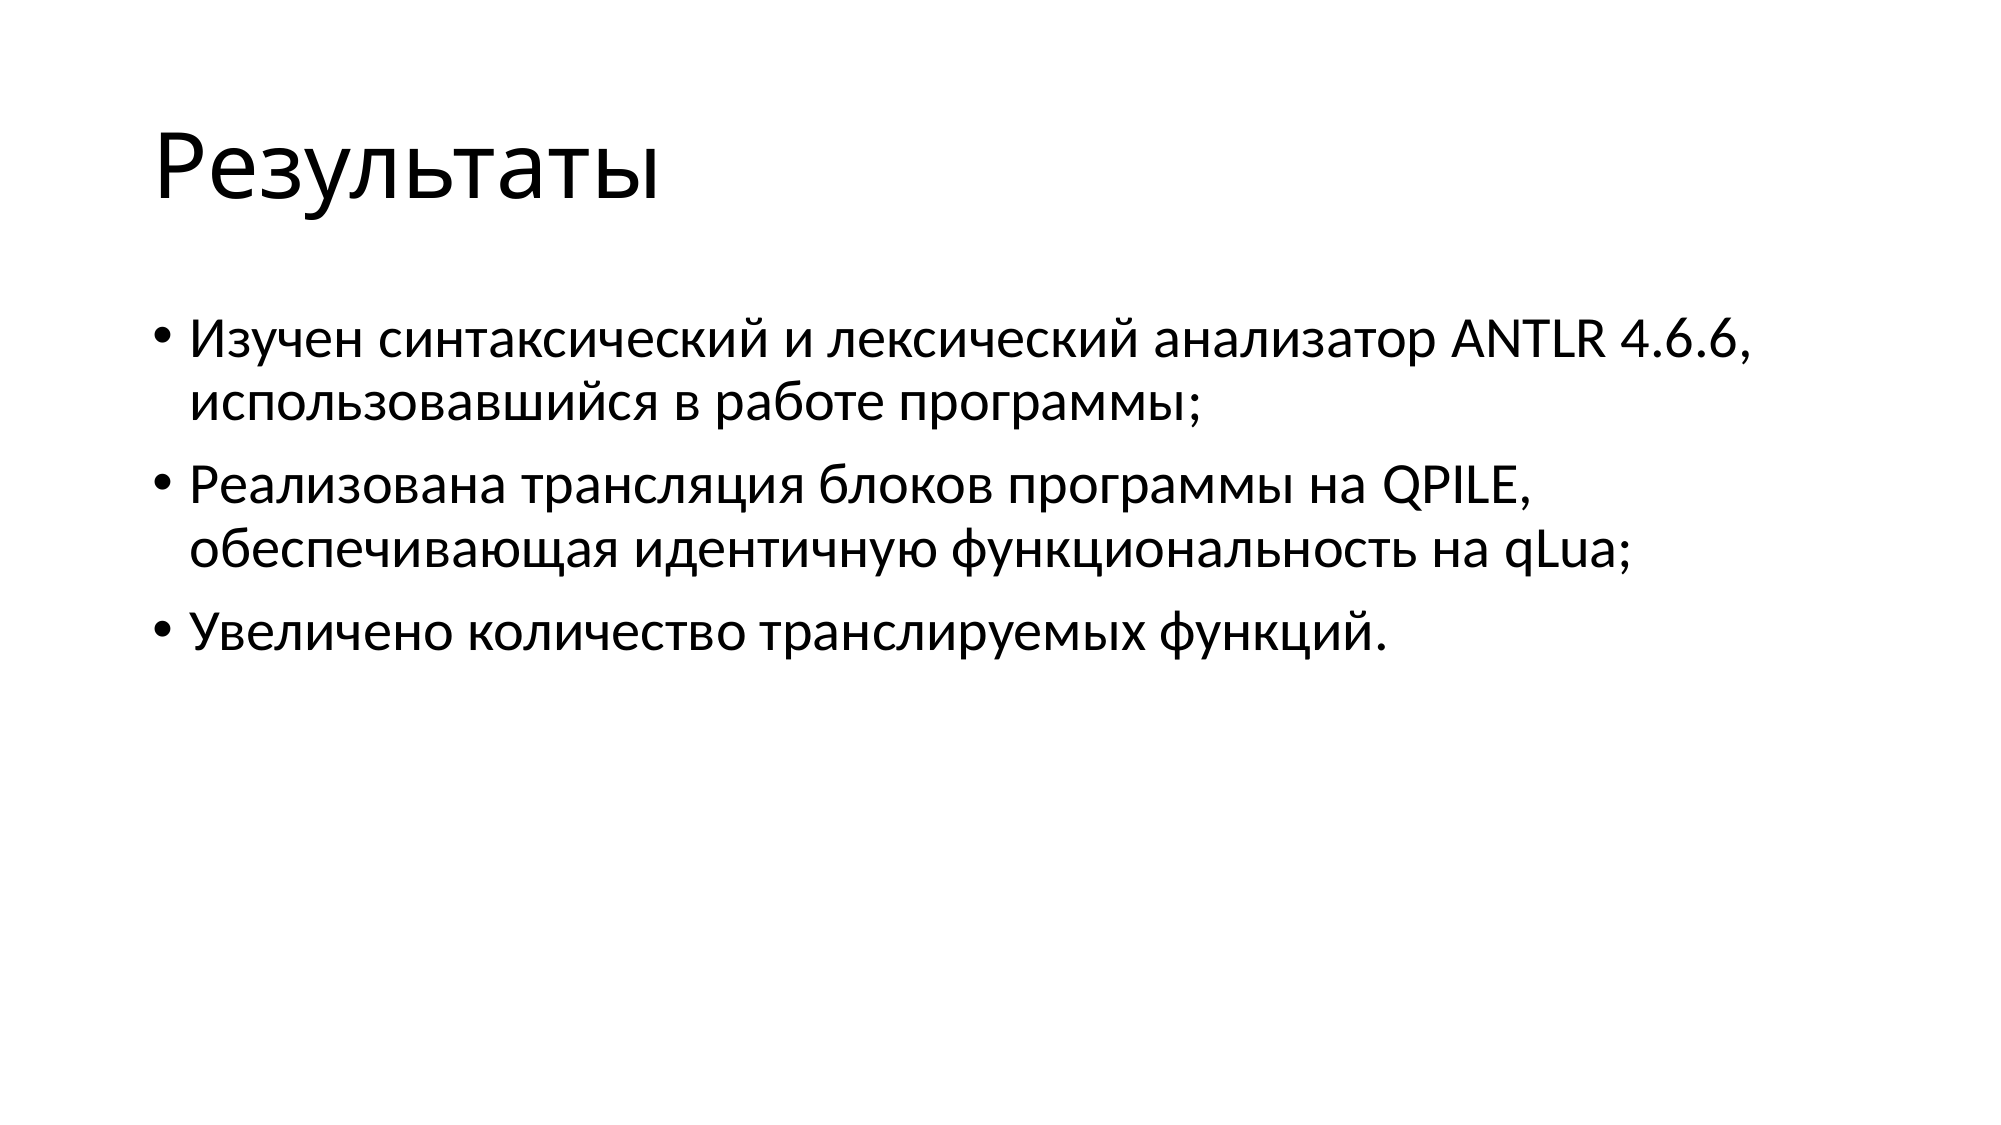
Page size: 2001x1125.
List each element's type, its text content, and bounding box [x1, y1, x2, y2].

list Изучен синтаксический и лексический анализатор ANTLR 4.6.6, использовавшийся в работе программы; Реализована трансляция блоков программы на QPILE, обеспечивающая идентичную функциональность на qLua; Увеличено количество транслируемых функций. [137, 299, 1863, 1014]
title Результаты [137, 59, 1863, 278]
